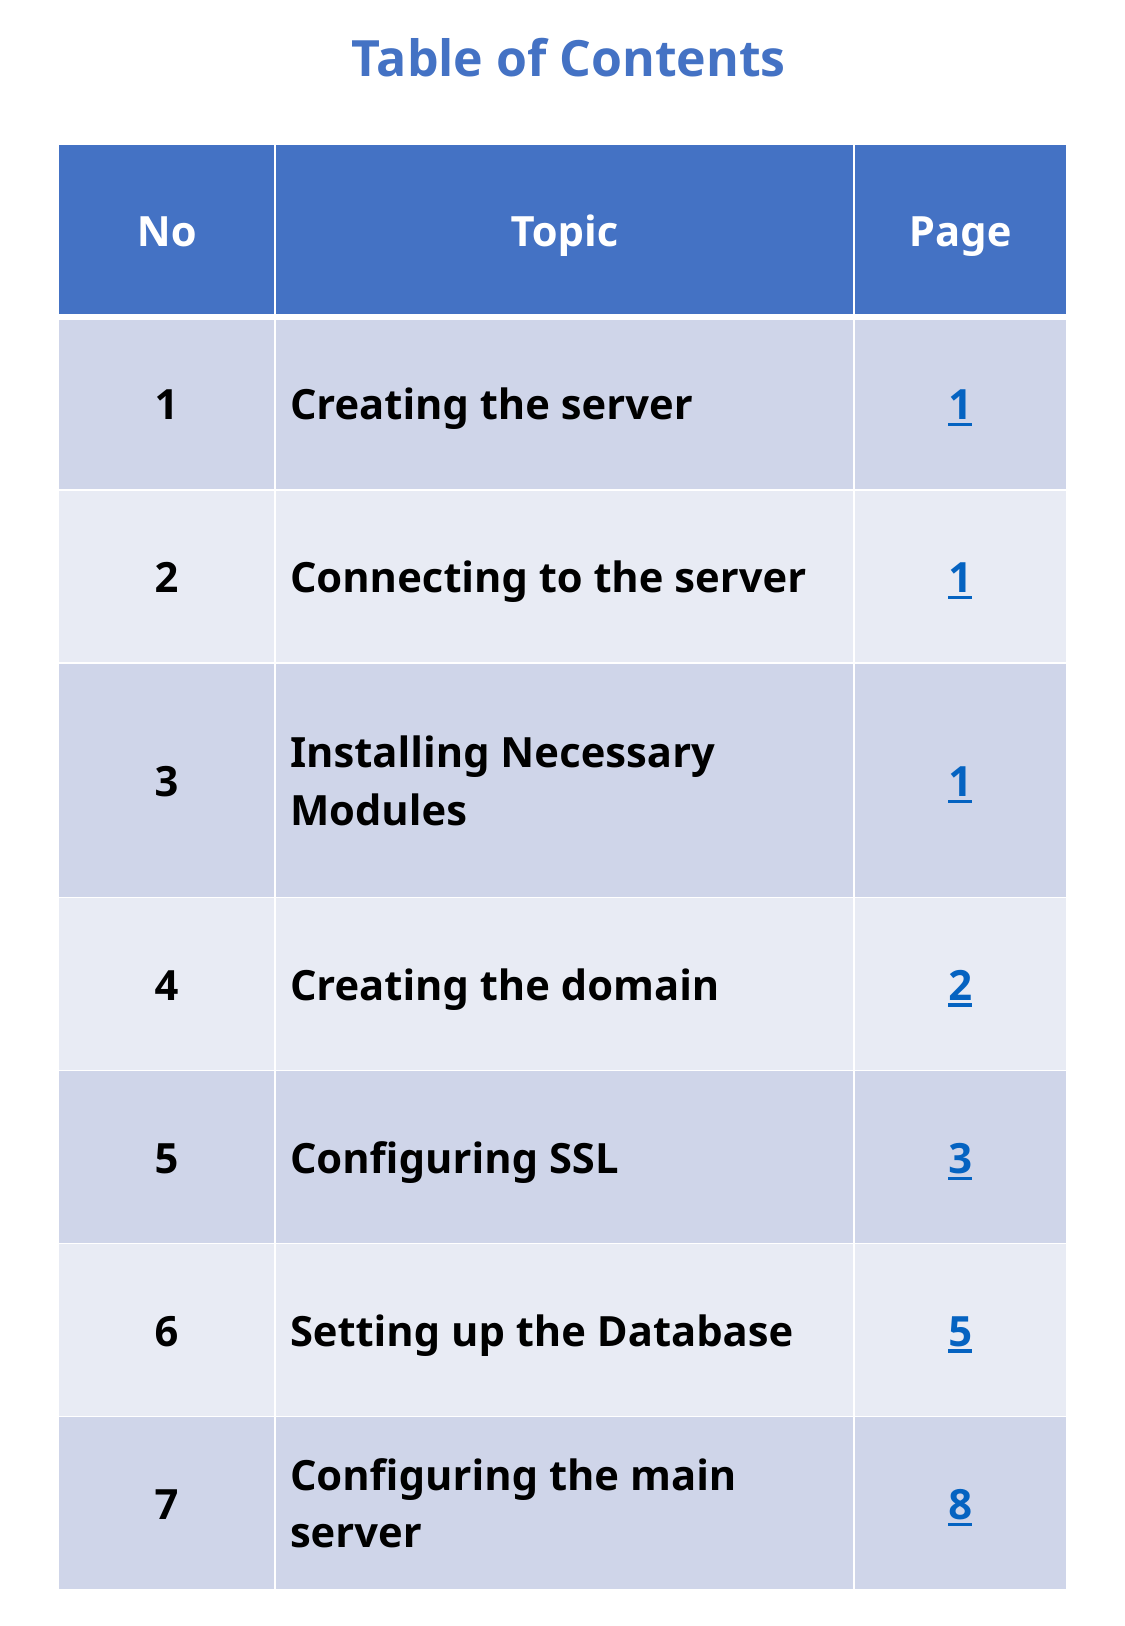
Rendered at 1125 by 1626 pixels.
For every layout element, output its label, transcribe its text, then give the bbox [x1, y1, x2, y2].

slide_number 2 [794, 1506, 1048, 1593]
text_box Table of Contents [20, 18, 1117, 94]
table_cell Configuring SSL [276, 1071, 853, 1243]
table_cell Connecting to the server [276, 491, 853, 662]
table_cell Creating the server [276, 320, 853, 489]
table_cell 1 [855, 491, 1066, 662]
table_cell Installing Necessary Modules [276, 664, 853, 897]
table_cell 6 [59, 1244, 274, 1416]
table_cell 3 [855, 1071, 1066, 1243]
table_cell Creating the domain [276, 898, 853, 1070]
table_cell Configuring the main server [276, 1417, 853, 1589]
table_cell 8 [855, 1417, 1066, 1589]
table_cell 2 [59, 491, 274, 662]
table_header No [59, 145, 274, 314]
table_cell 7 [59, 1417, 274, 1589]
table_cell 4 [59, 898, 274, 1070]
table_cell 3 [59, 664, 274, 897]
table_cell 5 [59, 1071, 274, 1243]
table_cell Setting up the Database [276, 1244, 853, 1416]
table_header Topic [276, 145, 853, 314]
table_cell 1 [855, 320, 1066, 489]
table_cell 5 [855, 1244, 1066, 1416]
table_cell 2 [855, 898, 1066, 1070]
table_cell 1 [855, 664, 1066, 897]
table_cell 1 [59, 320, 274, 489]
table_header Page [855, 145, 1066, 314]
